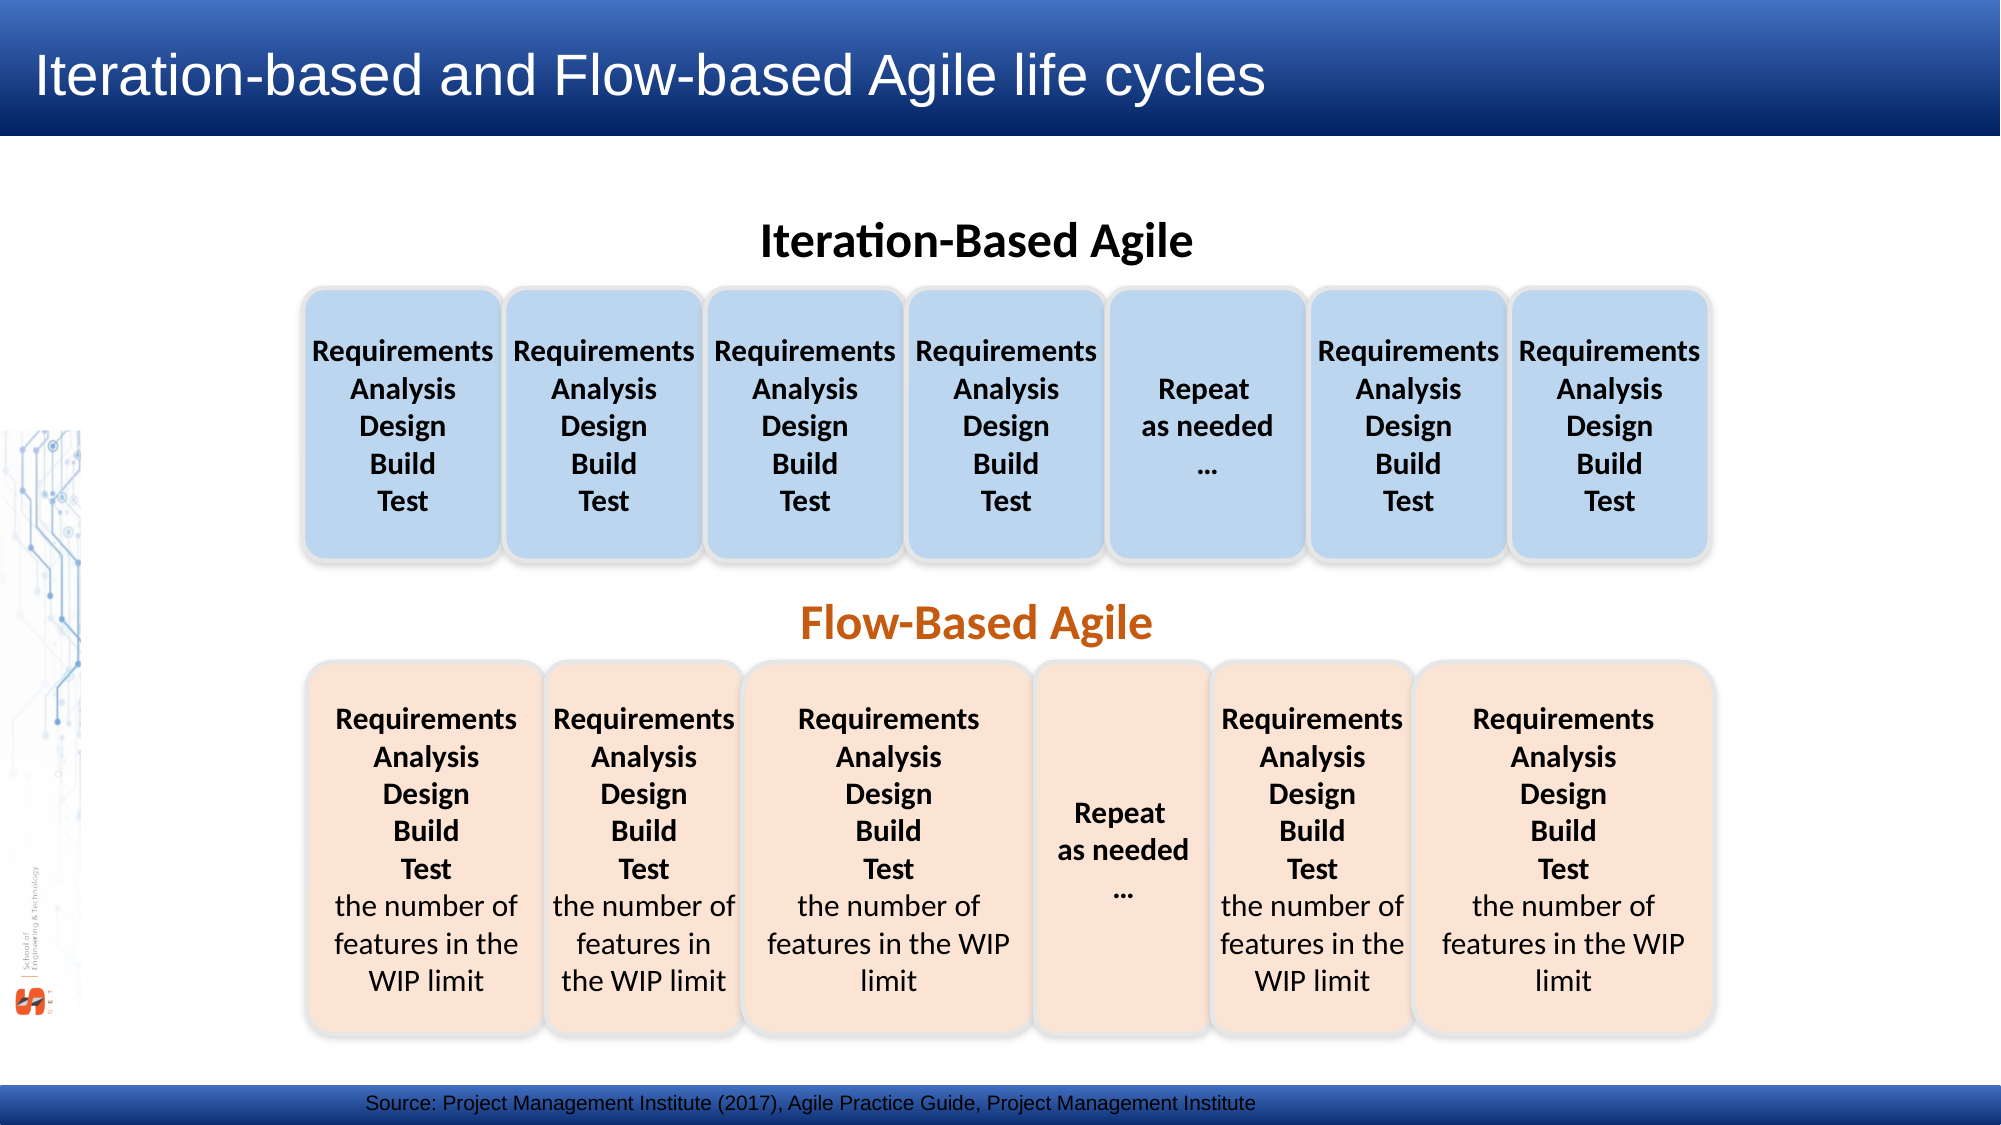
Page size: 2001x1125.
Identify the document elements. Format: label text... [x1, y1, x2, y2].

text_box Requirements Analysis Design Build Test the number of features in the WIP limit [742, 662, 1032, 1035]
text_box Source: Project Management Institute (2017), Agile Practice Guide, Project Management Institute [350, 1082, 1638, 1125]
text_box Iteration-Based Agile [742, 199, 1212, 275]
text_box Requirements Analysis Design Build Test [705, 287, 904, 561]
text_box Requirements Analysis Design Build Test the number of features in the WIP limit [1211, 662, 1413, 1035]
picture [1, 431, 81, 1038]
text_box Repeat as needed … [1035, 662, 1211, 1035]
title Iteration-based and Flow-based Agile life cycles [19, 17, 1748, 136]
text_box Requirements Analysis Design Build Test the number of features in the WIP limit [1413, 662, 1715, 1035]
text_box Repeat as needed … [1107, 287, 1306, 561]
text_box Flow-Based Agile [783, 581, 1171, 657]
text_box Requirements Analysis Design Build Test [1509, 287, 1710, 561]
text_box Requirements Analysis Design Build Test [906, 287, 1105, 561]
text_box Requirements Analysis Design Build Test the number of features in the WIP limit [307, 662, 544, 1035]
text_box Requirements Analysis Design Build Test [504, 287, 703, 561]
text_box Requirements Analysis Design Build Test the number of features in the WIP limit [545, 662, 742, 1035]
text_box Requirements Analysis Design Build Test [302, 287, 502, 561]
text_box Requirements Analysis Design Build Test [1308, 287, 1508, 561]
